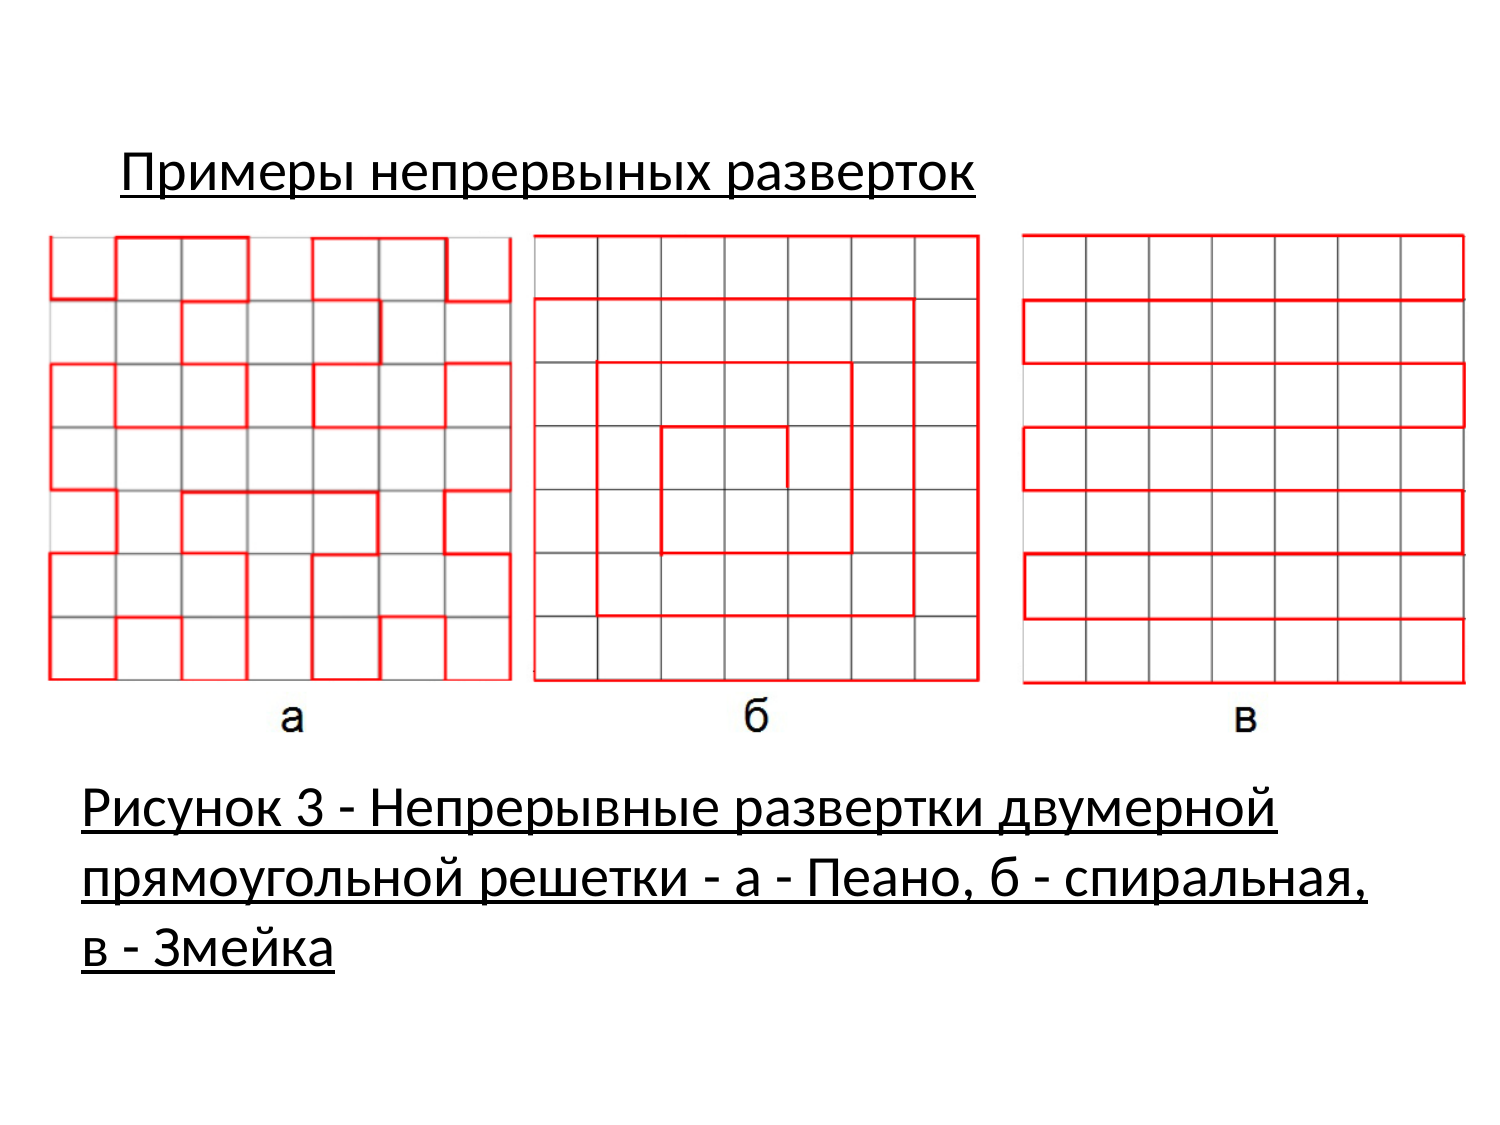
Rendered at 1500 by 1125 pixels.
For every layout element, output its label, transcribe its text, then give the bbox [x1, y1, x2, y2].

subtitle Рисунок 3 - Непрерывные развертки двумерной прямоугольной решетки - а - Пеано, б - спиральная, в - Змейка [66, 760, 1418, 884]
title Примеры непрервыных разверток [105, 46, 1381, 230]
text_box [1248, 823, 1377, 884]
picture [46, 231, 1471, 747]
